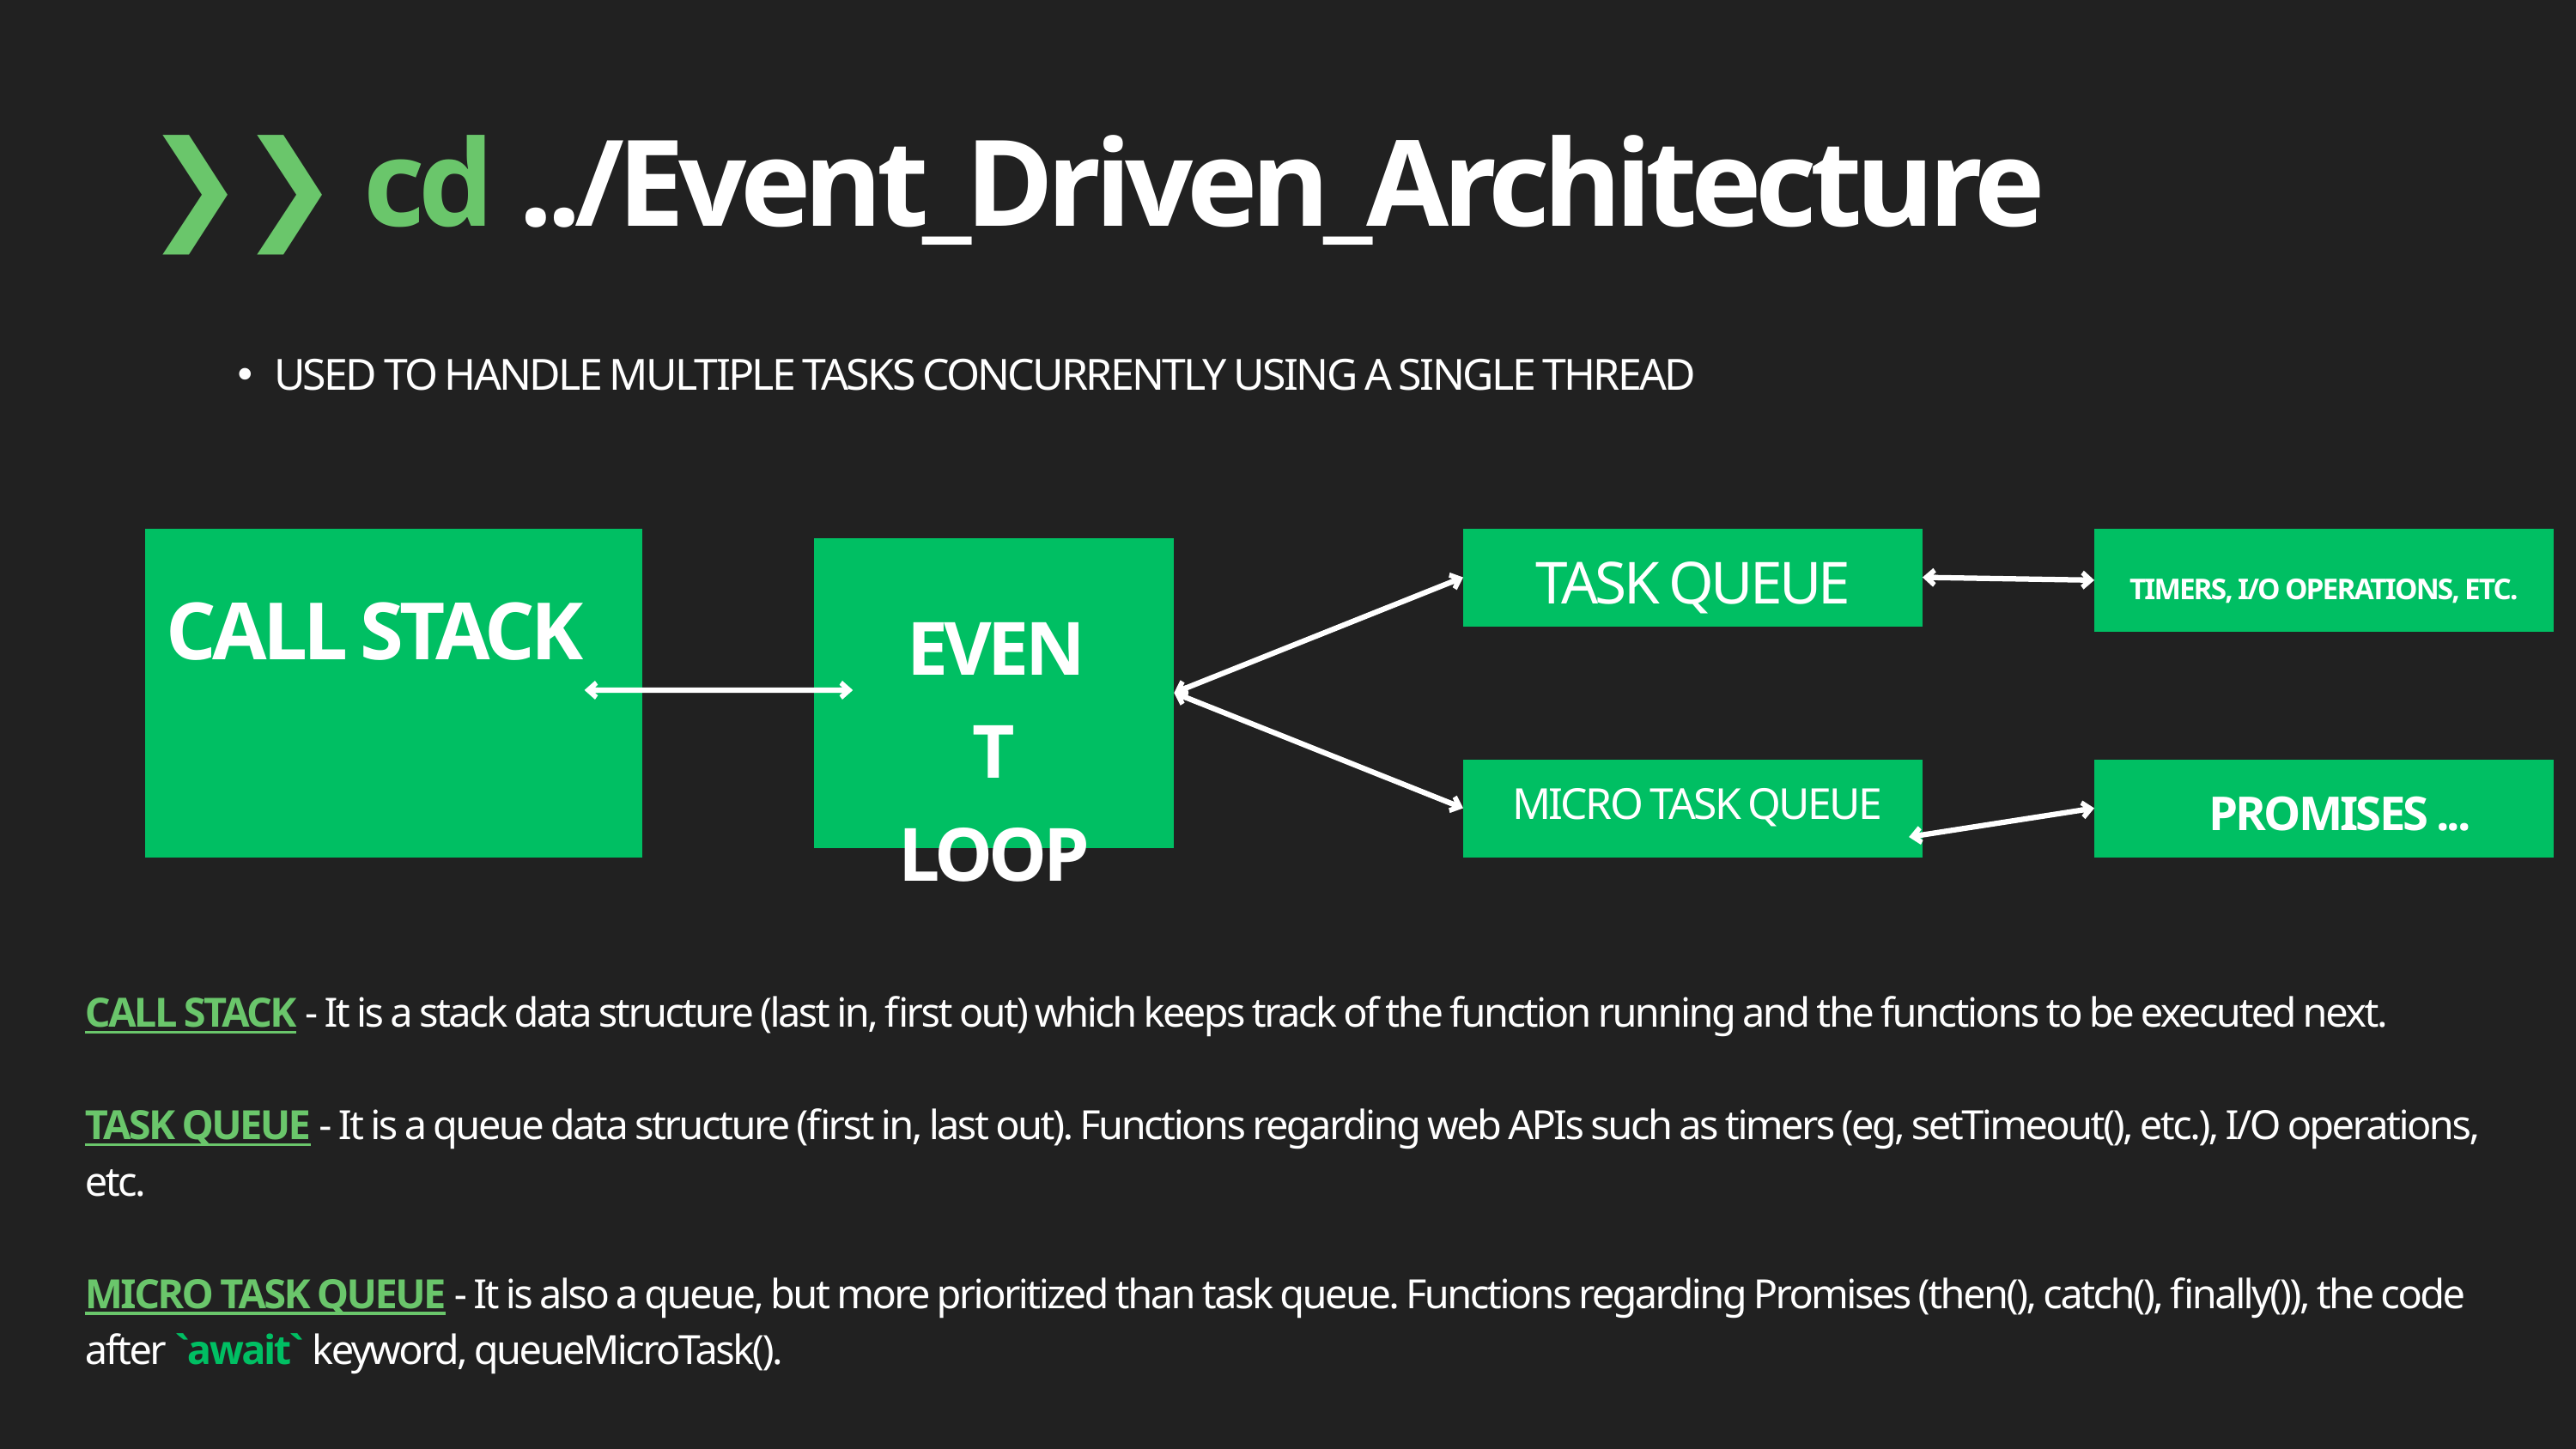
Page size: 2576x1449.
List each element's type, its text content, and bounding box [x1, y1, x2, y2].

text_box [813, 537, 1175, 848]
text_box CALL STACK - It is a stack data structure (last in, first out) which keeps track of the function running and the functions to be executed next. TASK QUEUE - It is a queue data structure (first in, last out). Functions regarding web APIs such as timers (eg, setTimeout(), etc.), I/O operations, etc. MICRO TASK QUEUE - It is also a queue, but more prioritized than task queue. Functions regarding Promises (then(), catch(), finally()), the code after `await` keyword, queueMicroTask(). [84, 979, 2492, 1373]
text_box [1462, 759, 1923, 858]
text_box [2093, 759, 2555, 858]
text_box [1462, 528, 1923, 627]
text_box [2093, 528, 2555, 633]
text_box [144, 528, 642, 858]
text_box ❯❯ cd ../Event_Driven_Architecture [144, 148, 2522, 251]
text_box USED TO HANDLE MULTIPLE TASKS CONCURRENTLY USING A SINGLE THREAD [144, 338, 1753, 399]
text_box EVENT LOOP [891, 856, 1097, 896]
